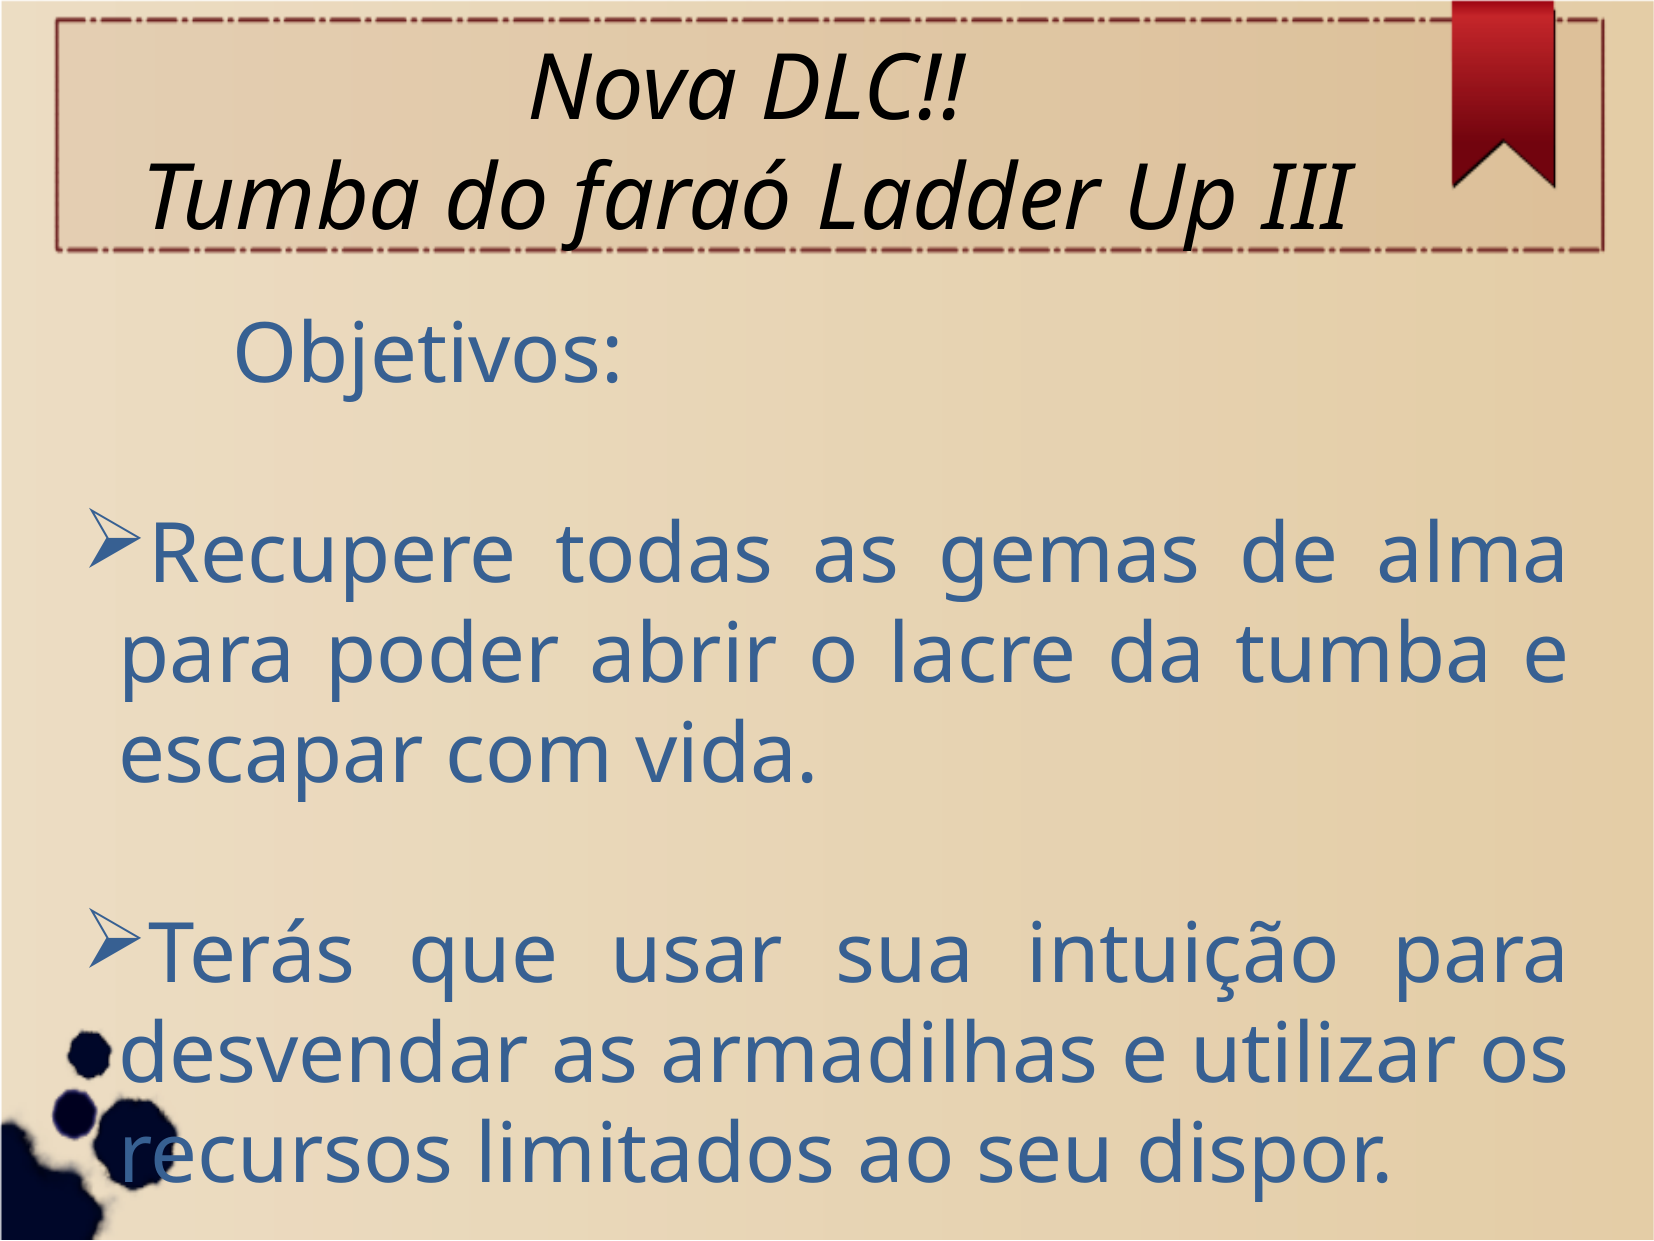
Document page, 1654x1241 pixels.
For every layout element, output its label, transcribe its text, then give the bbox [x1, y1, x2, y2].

title Nova DLC!! Tumba do faraó Ladder Up III [82, 47, 1412, 229]
subtitle Objetivos: Recupere todas as gemas de alma para poder abrir o lacre da tumba e escapar com vida. Terás que usar sua intuição para desvendar as armadilhas e utilizar os recursos limitados ao seu dispor. [82, 299, 1571, 1223]
picture [0, 0, 1654, 1240]
